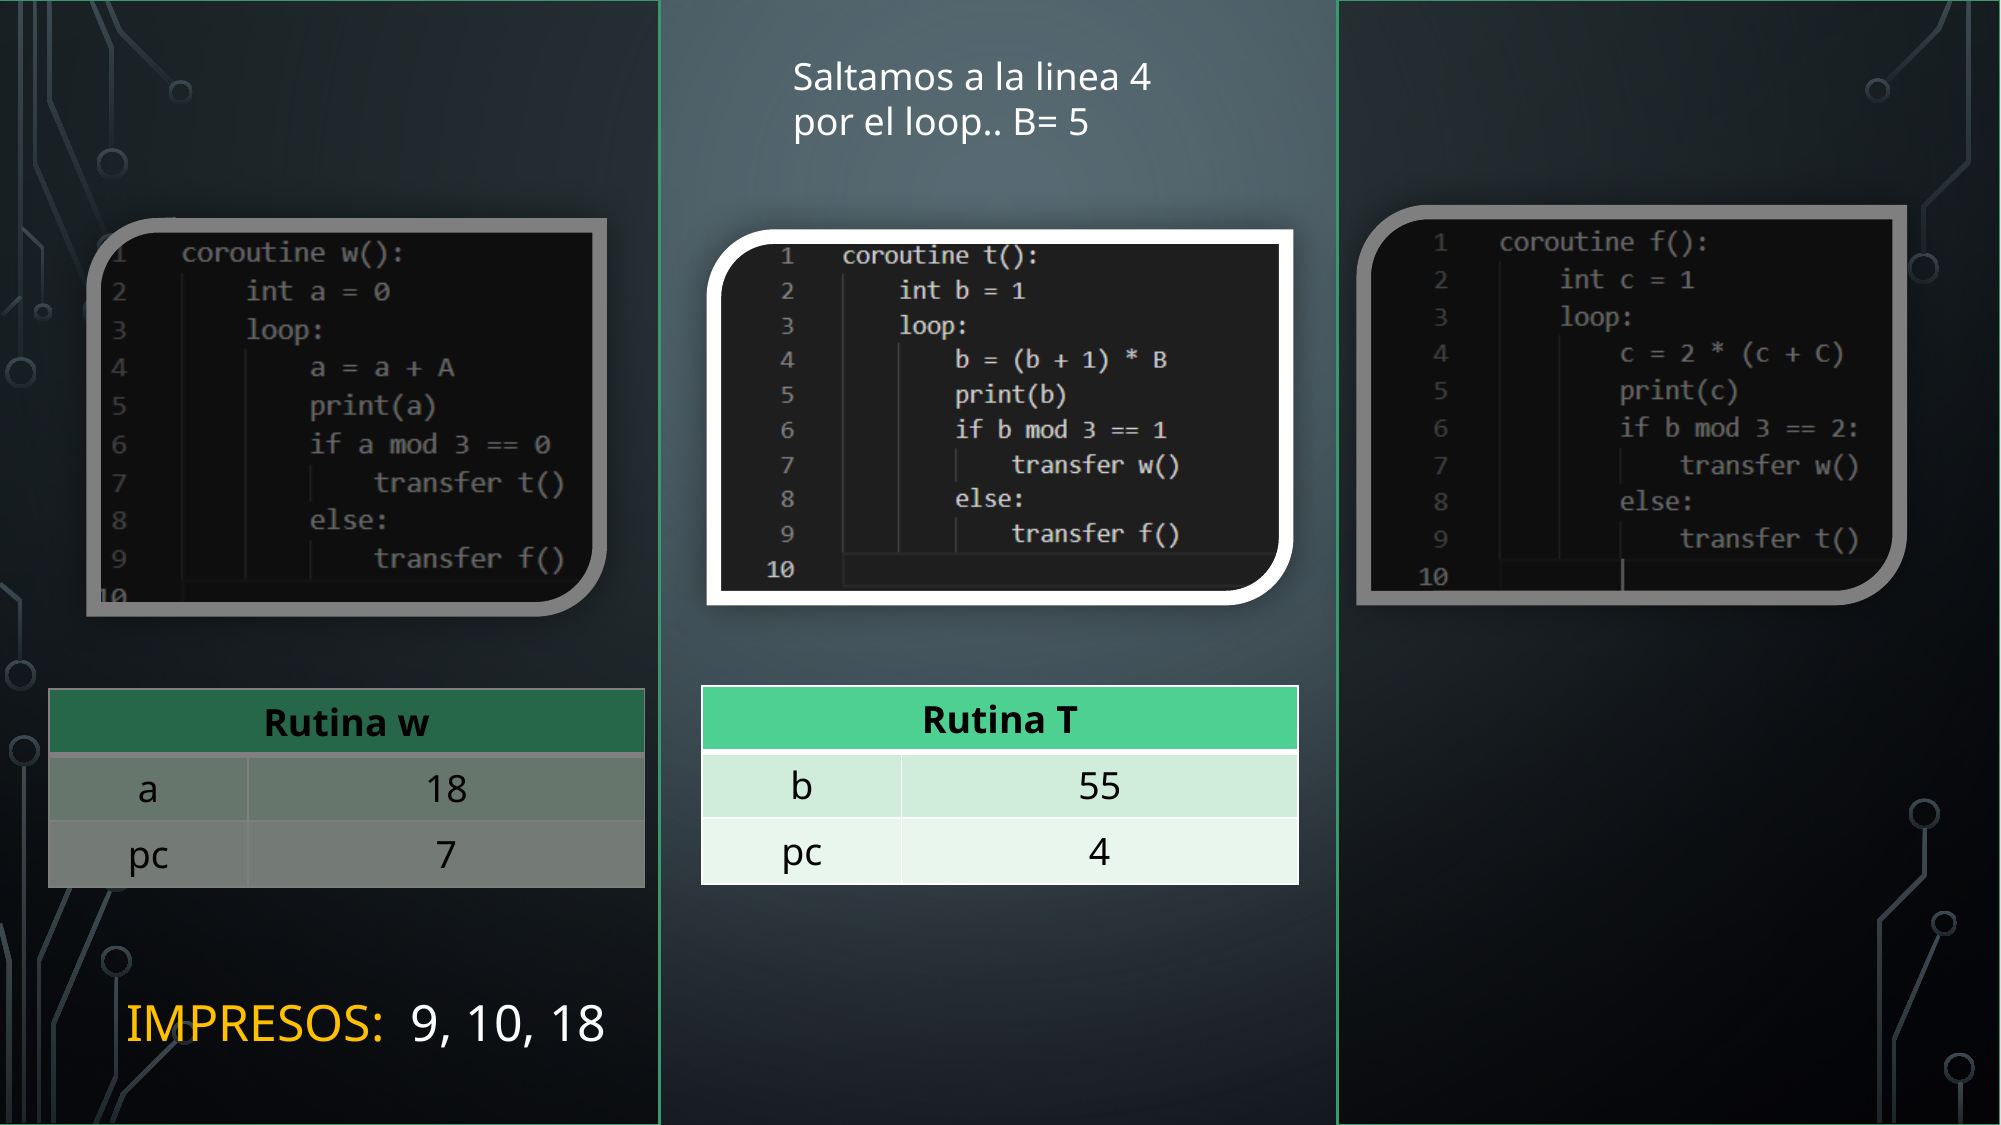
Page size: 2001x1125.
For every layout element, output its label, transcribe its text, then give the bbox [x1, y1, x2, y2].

picture [93, 225, 600, 610]
picture [1363, 211, 1900, 599]
table_cell 4 [902, 819, 1297, 883]
text_box IMPRESOS: 9, 10, 18 [111, 984, 1889, 1059]
text_box [0, 0, 661, 1125]
picture [713, 236, 1287, 599]
table_header Rutina T [703, 687, 1297, 749]
text_box Saltamos a la linea 4 por el loop.. B= 5 [778, 45, 1222, 150]
table_cell pc [703, 819, 901, 883]
table_cell 55 [902, 755, 1297, 817]
text_box [1336, 0, 2000, 1125]
table_cell b [703, 755, 901, 817]
